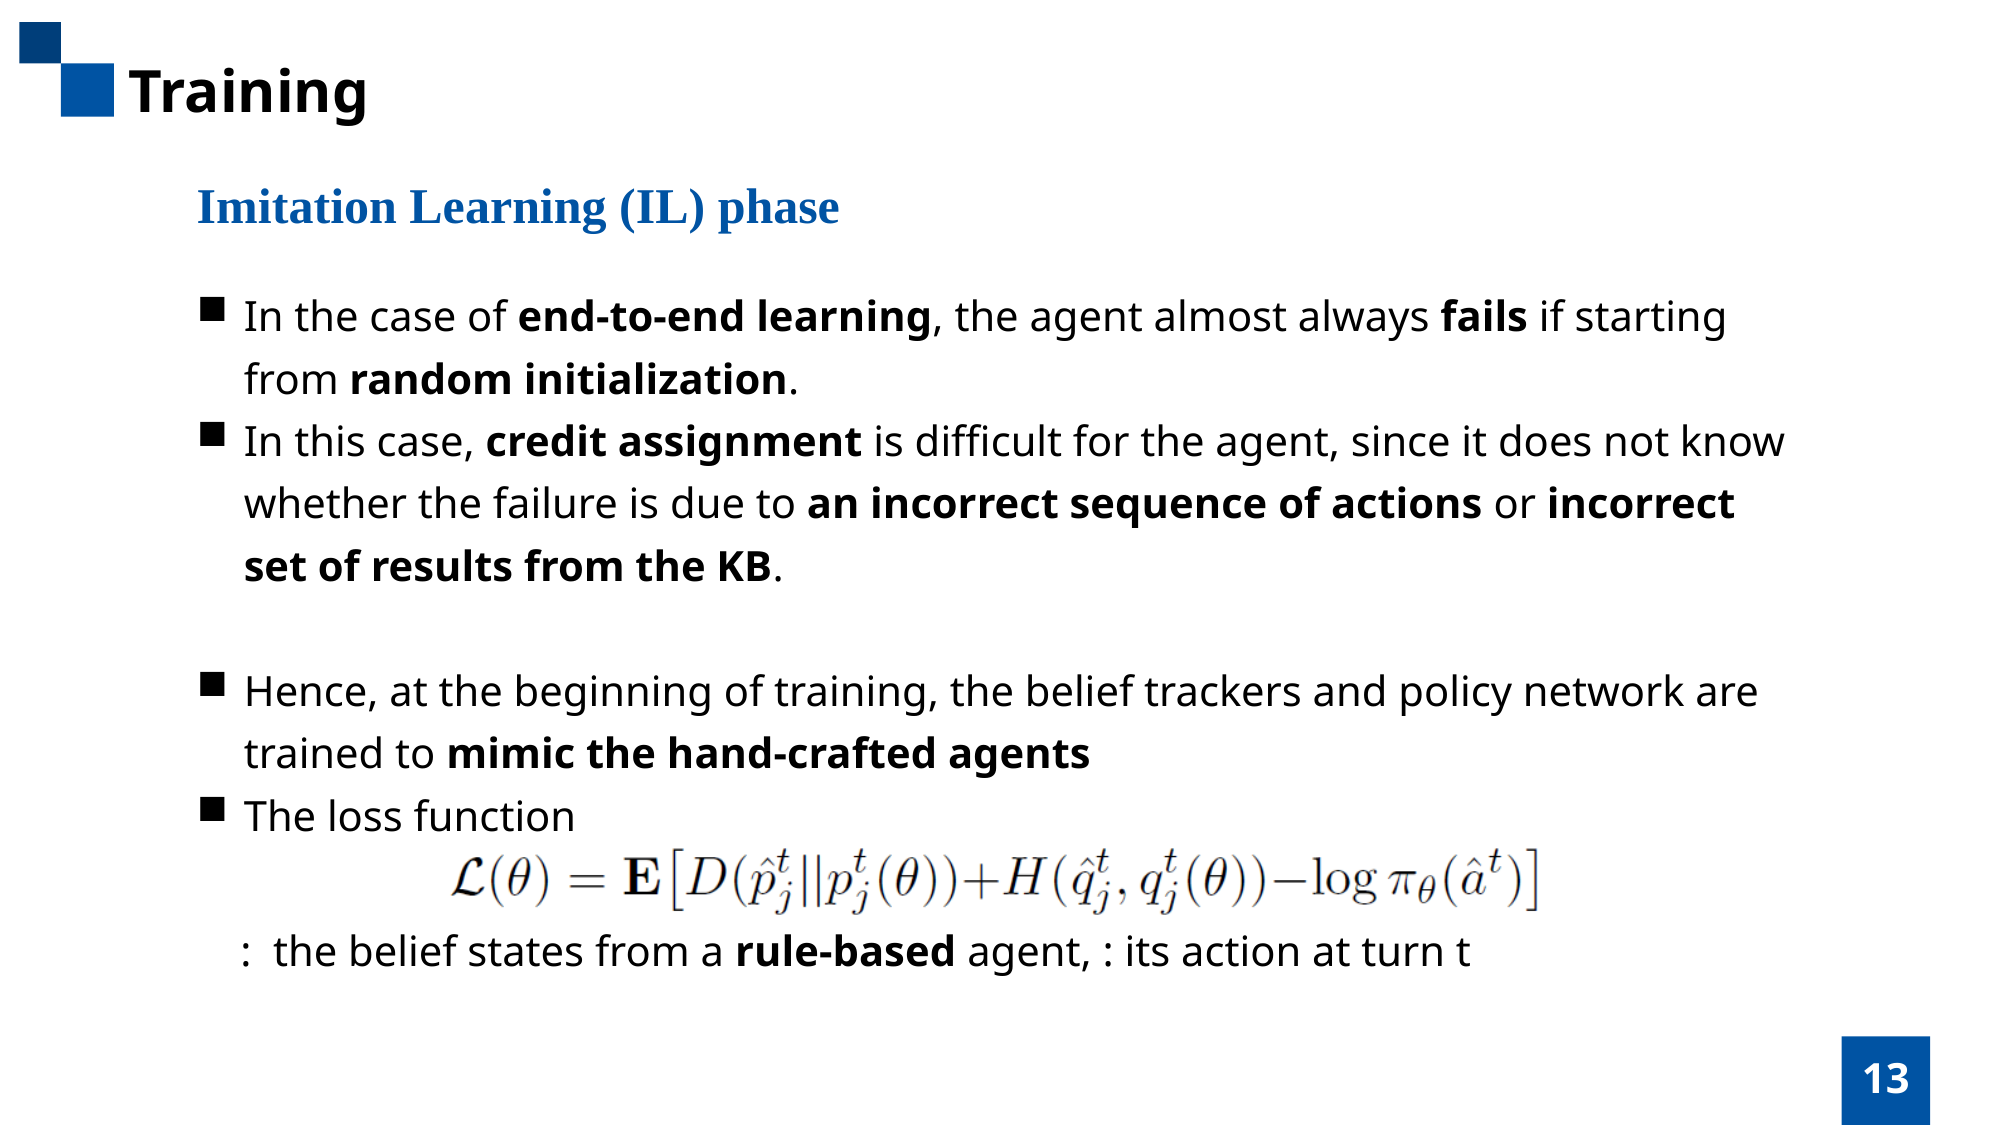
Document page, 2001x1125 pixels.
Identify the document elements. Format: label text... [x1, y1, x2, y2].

text_box Imitation Learning (IL) phase [181, 166, 880, 242]
text_box Training [114, 47, 1367, 132]
text_box In the case of end-to-end learning, the agent almost always fails if starting from random initialization. In this case, credit assignment is difficult for the agent, since it does not know whether the failure is due to an incorrect sequence of actions or incorrect set of results from the KB. Hence, at the beginning of training, the belief trackers and policy network are trained to mimic the hand-crafted agents The loss function [182, 270, 1813, 848]
picture [446, 842, 1548, 920]
slide_number 13 [1771, 1050, 2000, 1111]
